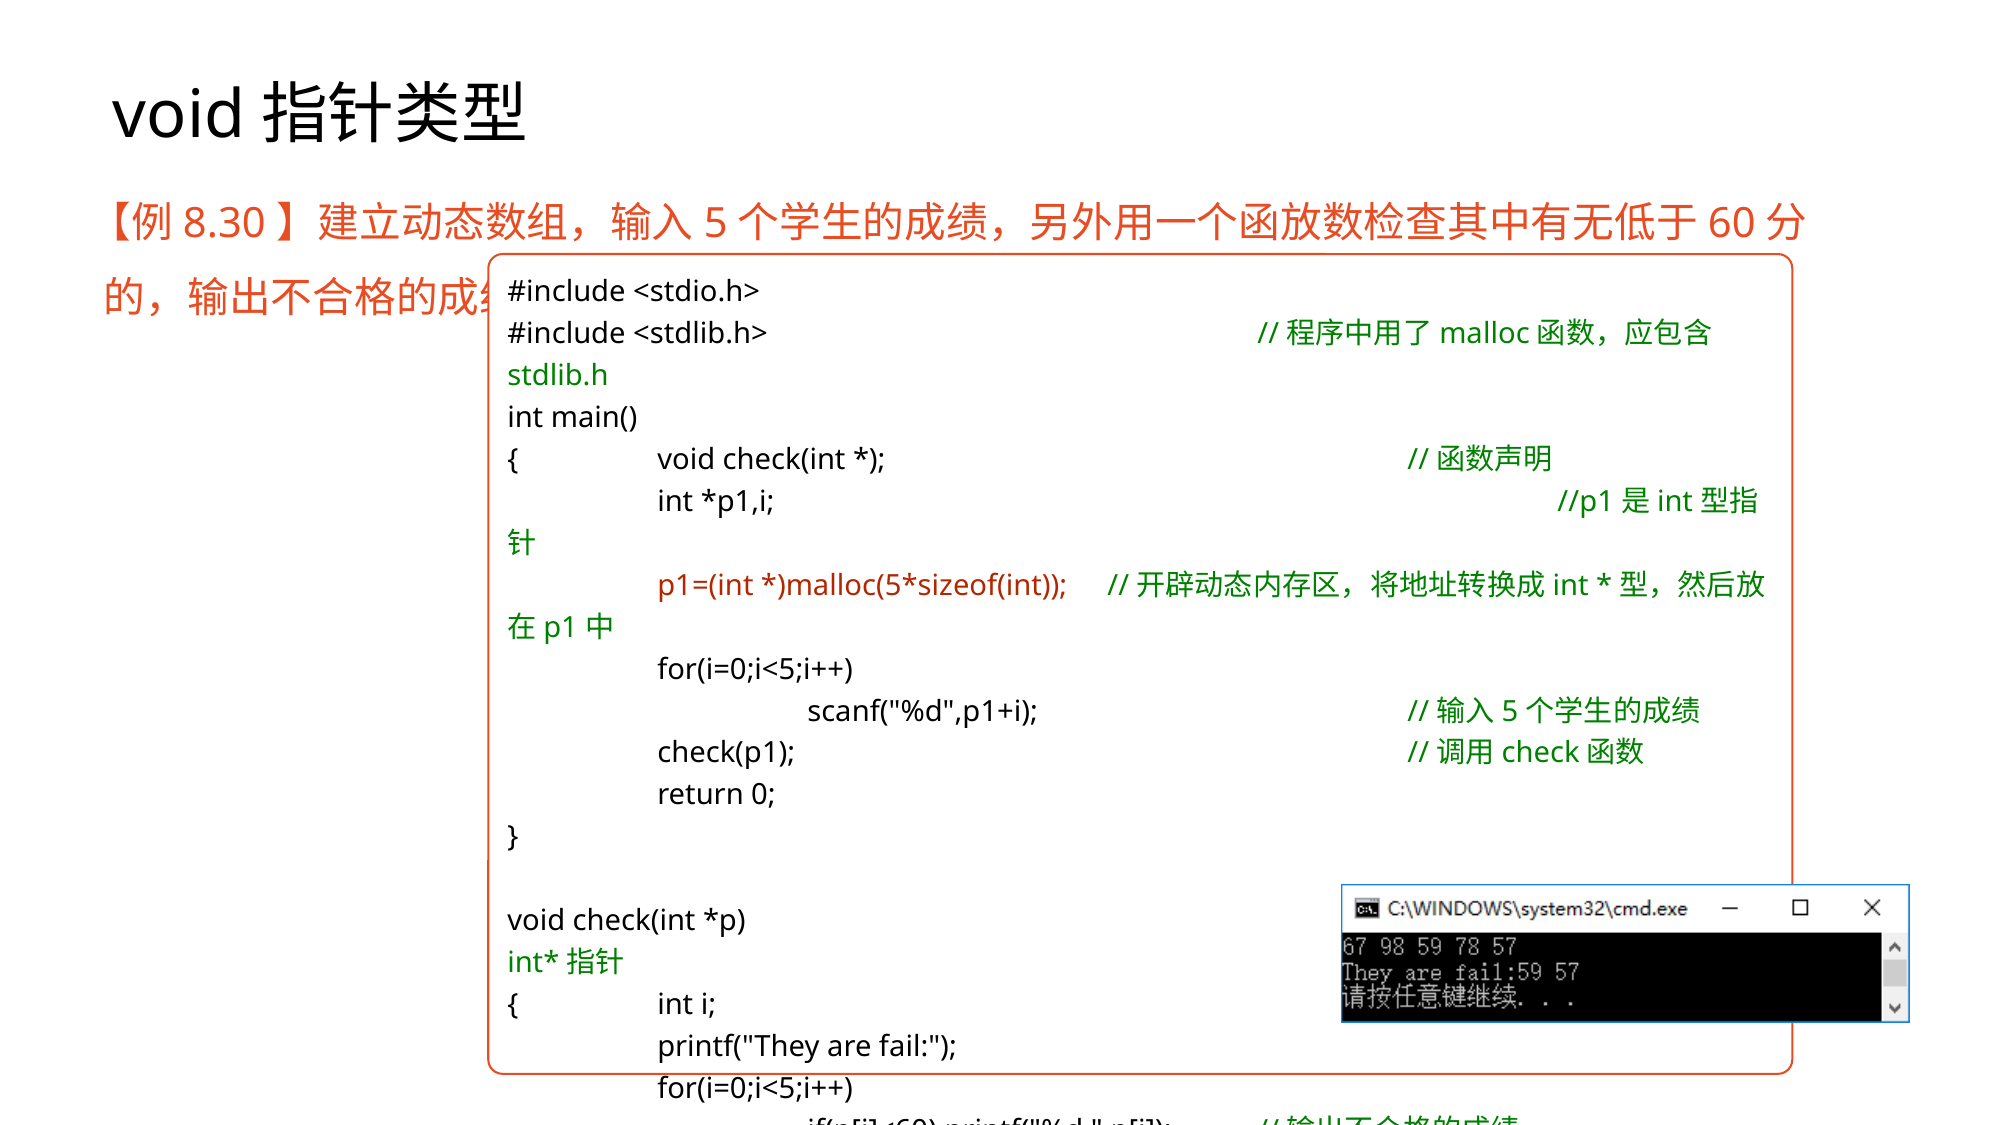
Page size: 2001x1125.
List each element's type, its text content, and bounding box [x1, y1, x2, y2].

list 【例8.30】建立动态数组，输入5个学生的成绩，另外用一个函放数检查其中有无低于60分的，输出不合格的成绩。 [74, 163, 1861, 255]
picture [1341, 884, 1910, 1023]
text_box #include <stdio.h> #include <stdlib.h> //程序中用了malloc函数，应包含stdlib.h int main() { void check(int *); //函数声明 int *p1,i; //p1是int型指针 p1=(int *)malloc(5*sizeof(int)); //开辟动态内存区，将地址转换成int *型，然后放在p1中 for(i=0;i<5;i++) scanf("%d",p1+i); //输入5个学生的成绩 check(p1); //调用check函数 return 0; } void check(int *p) //定义check函数，形参是int*指针 { int i; printf("They are fail:"); for(i=0;i<5;i++) if(p[i]<60) printf("%d ",p[i]); //输出不合格的成绩 printf("\n"); } [487, 252, 1794, 1075]
title void指针类型 [97, 37, 1823, 163]
